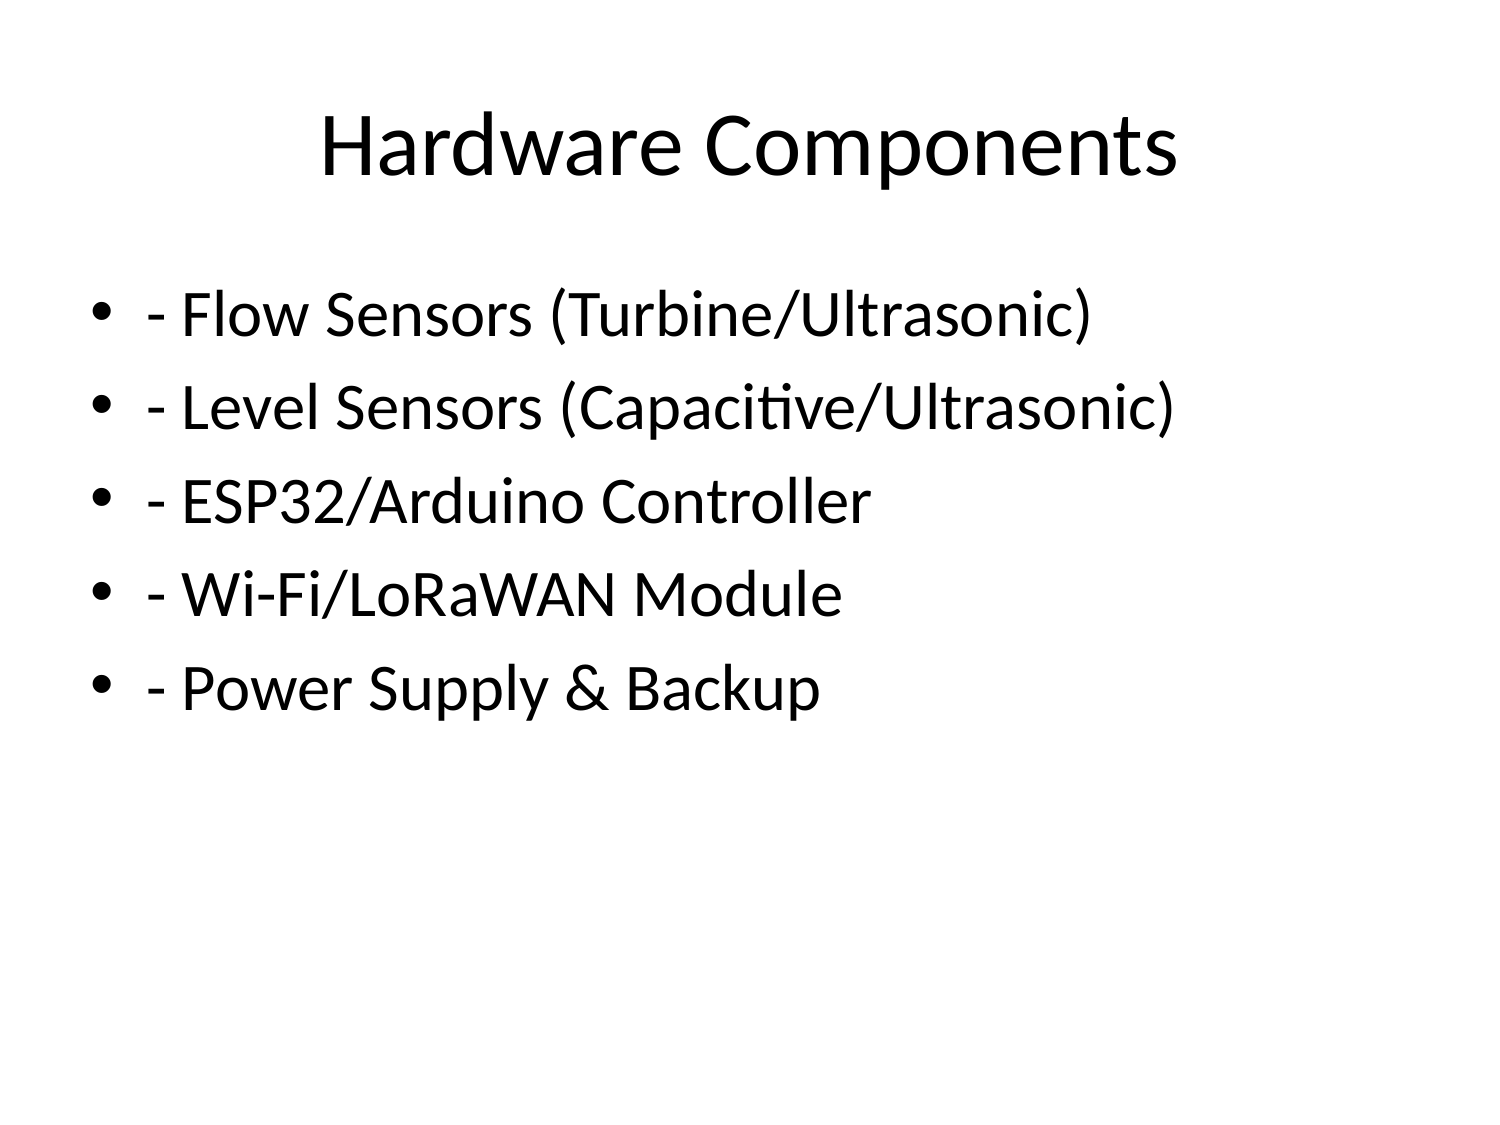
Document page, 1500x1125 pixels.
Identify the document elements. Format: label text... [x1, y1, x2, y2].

list - Flow Sensors (Turbine/Ultrasonic) - Level Sensors (Capacitive/Ultrasonic) - ESP32/Arduino Controller - Wi-Fi/LoRaWAN Module - Power Supply & Backup [75, 262, 1425, 1005]
title Hardware Components [75, 45, 1425, 233]
